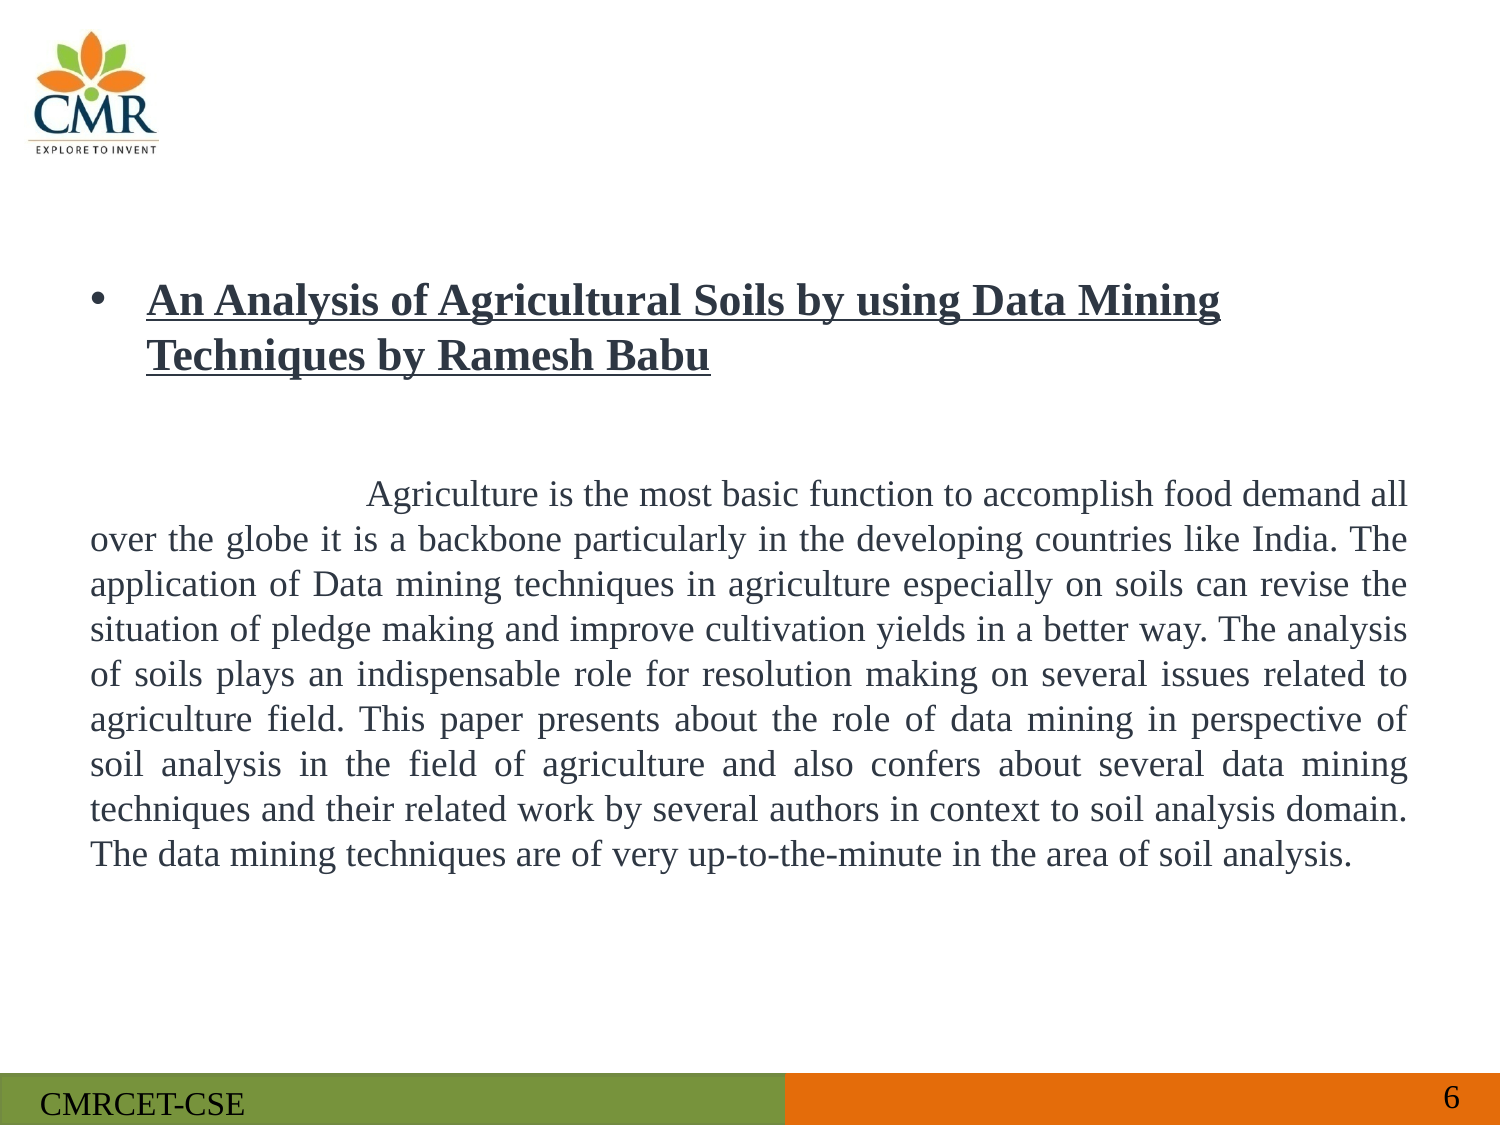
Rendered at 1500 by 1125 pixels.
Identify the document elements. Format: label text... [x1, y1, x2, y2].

list An Analysis of Agricultural Soils by using Data Mining Techniques by Ramesh Babu Agriculture is the most basic function to accomplish food demand all over the globe it is a backbone particularly in the developing countries like India. The application of Data mining techniques in agriculture especially on soils can revise the situation of pledge making and improve cultivation yields in a better way. The analysis of soils plays an indispensable role for resolution making on several issues related to agriculture field. This paper presents about the role of data mining in perspective of soil analysis in the field of agriculture and also confers about several data mining techniques and their related work by several authors in context to soil analysis domain. The data mining techniques are of very up-to-the-minute in the area of soil analysis. [75, 262, 1425, 1005]
list CMRCET-CSE [24, 1074, 263, 1125]
picture [24, 29, 159, 163]
slide_number 6 [1125, 1065, 1475, 1125]
